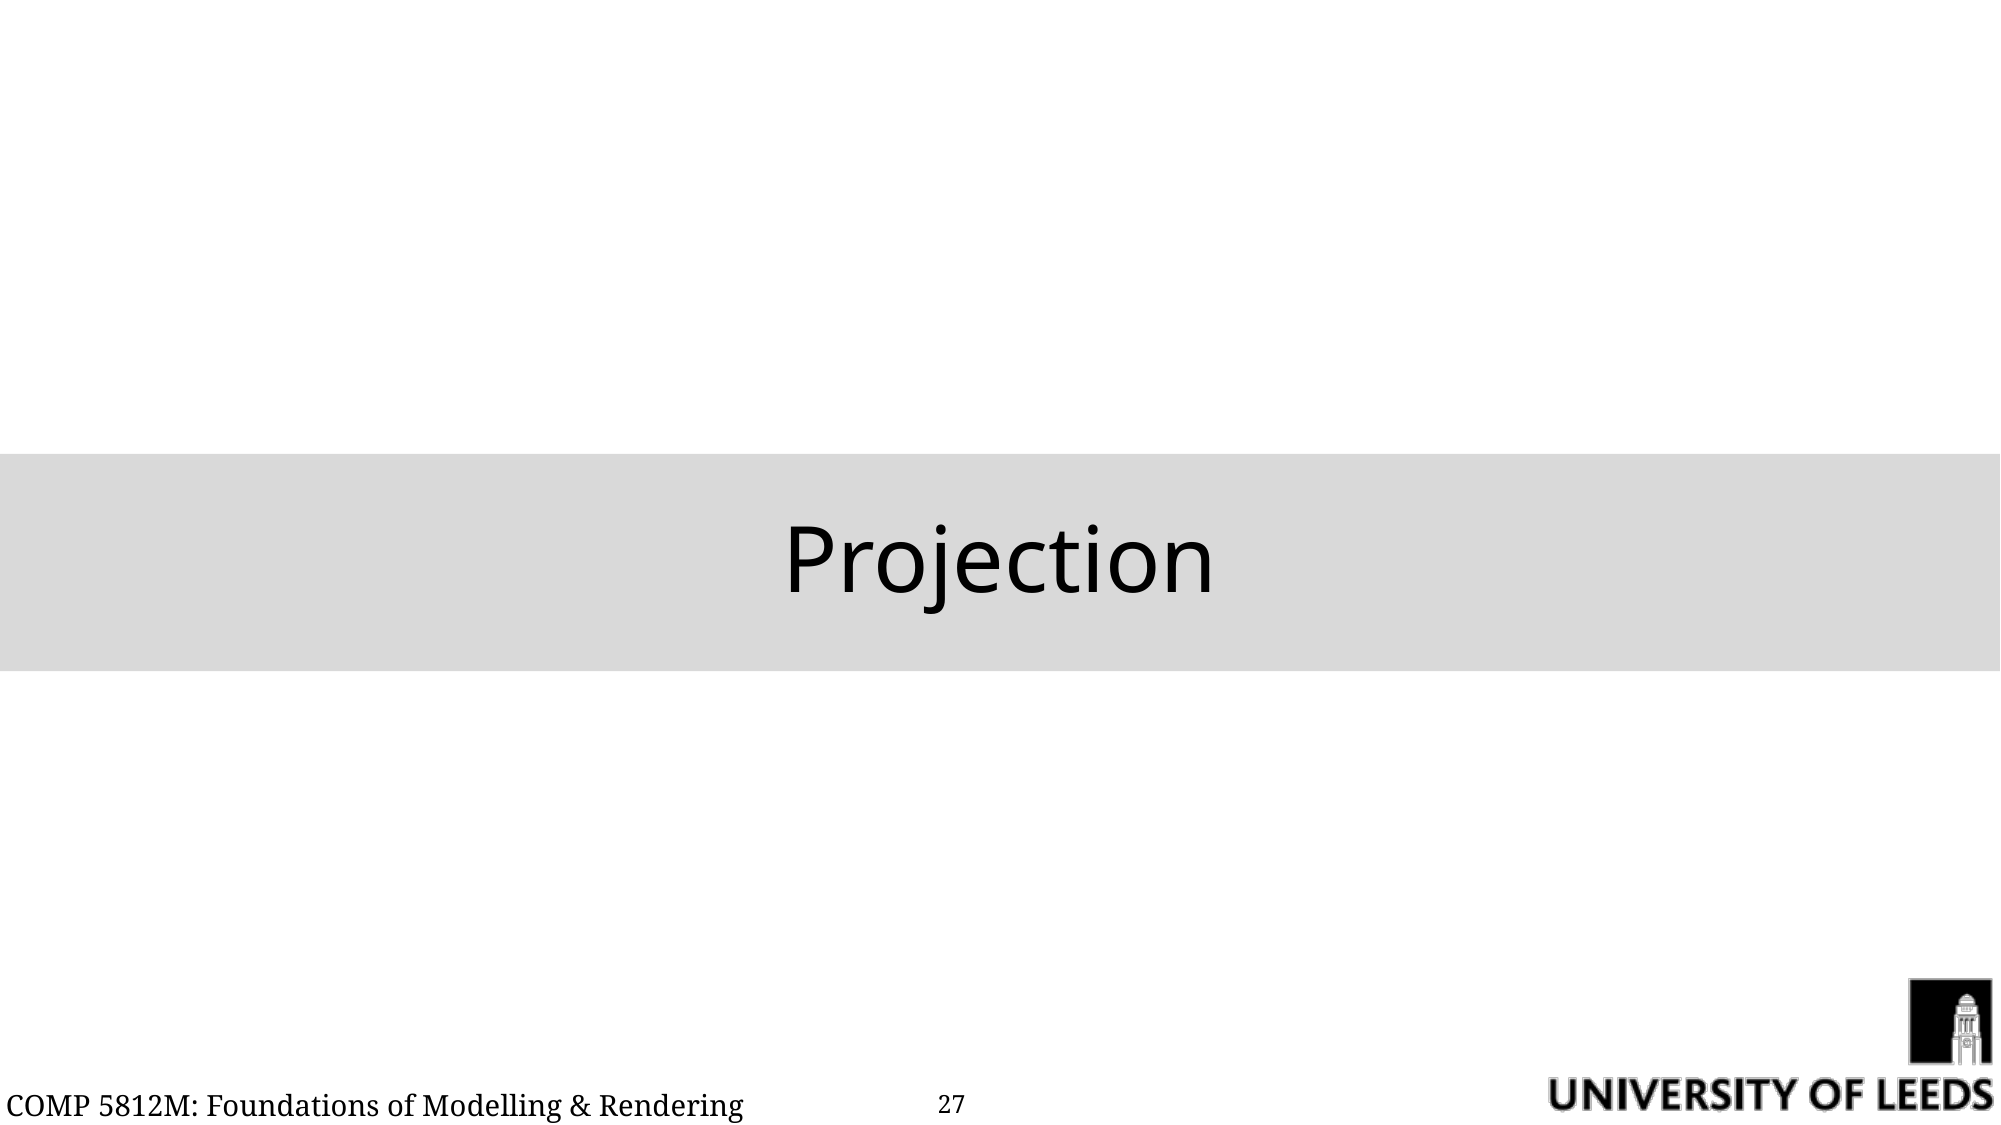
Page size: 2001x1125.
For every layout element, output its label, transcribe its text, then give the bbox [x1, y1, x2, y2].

picture [1543, 930, 2000, 1125]
title Projection [0, 453, 2000, 672]
